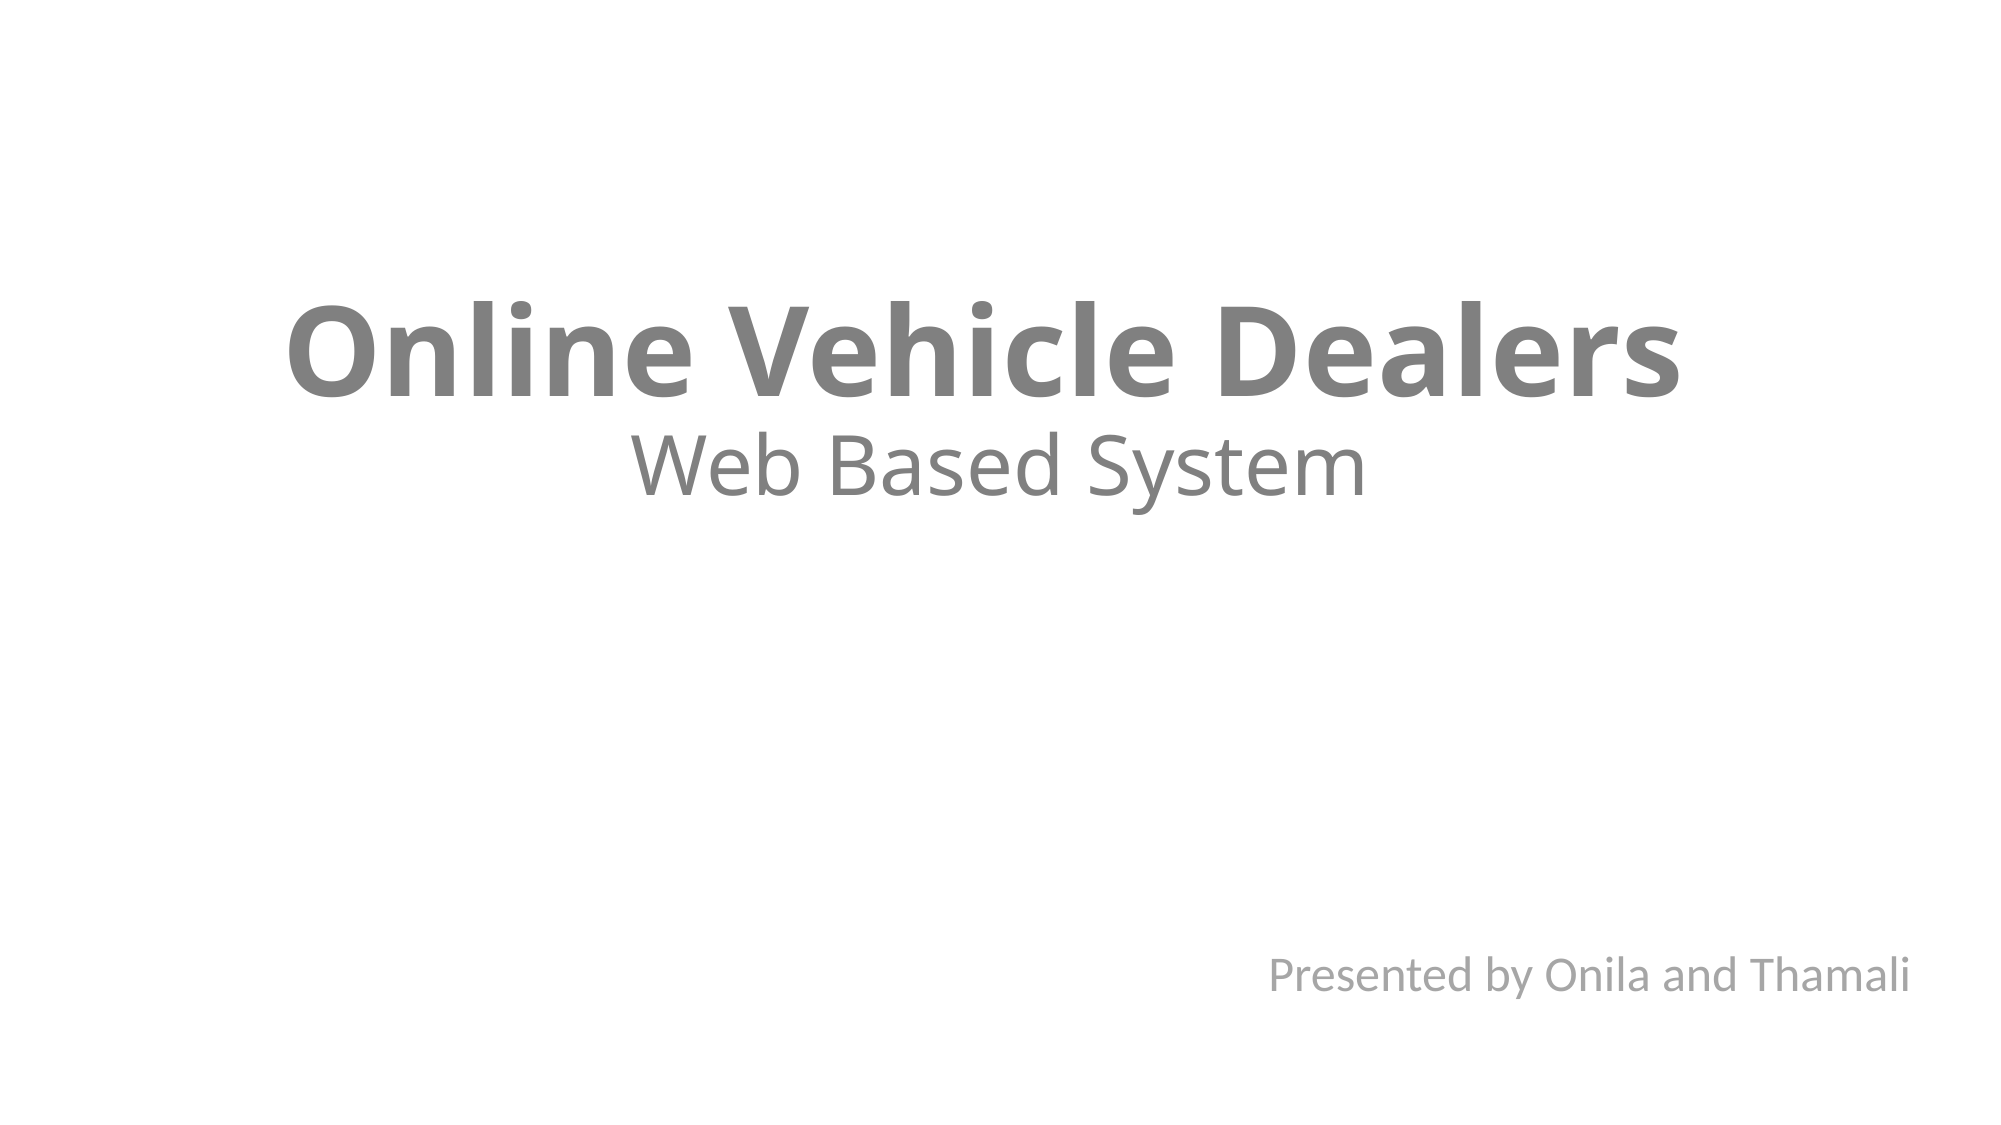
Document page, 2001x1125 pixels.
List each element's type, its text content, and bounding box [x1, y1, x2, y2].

subtitle Presented by Onila and Thamali [426, 940, 1927, 1032]
title Online Vehicle Dealers Web Based System [249, 231, 1750, 522]
